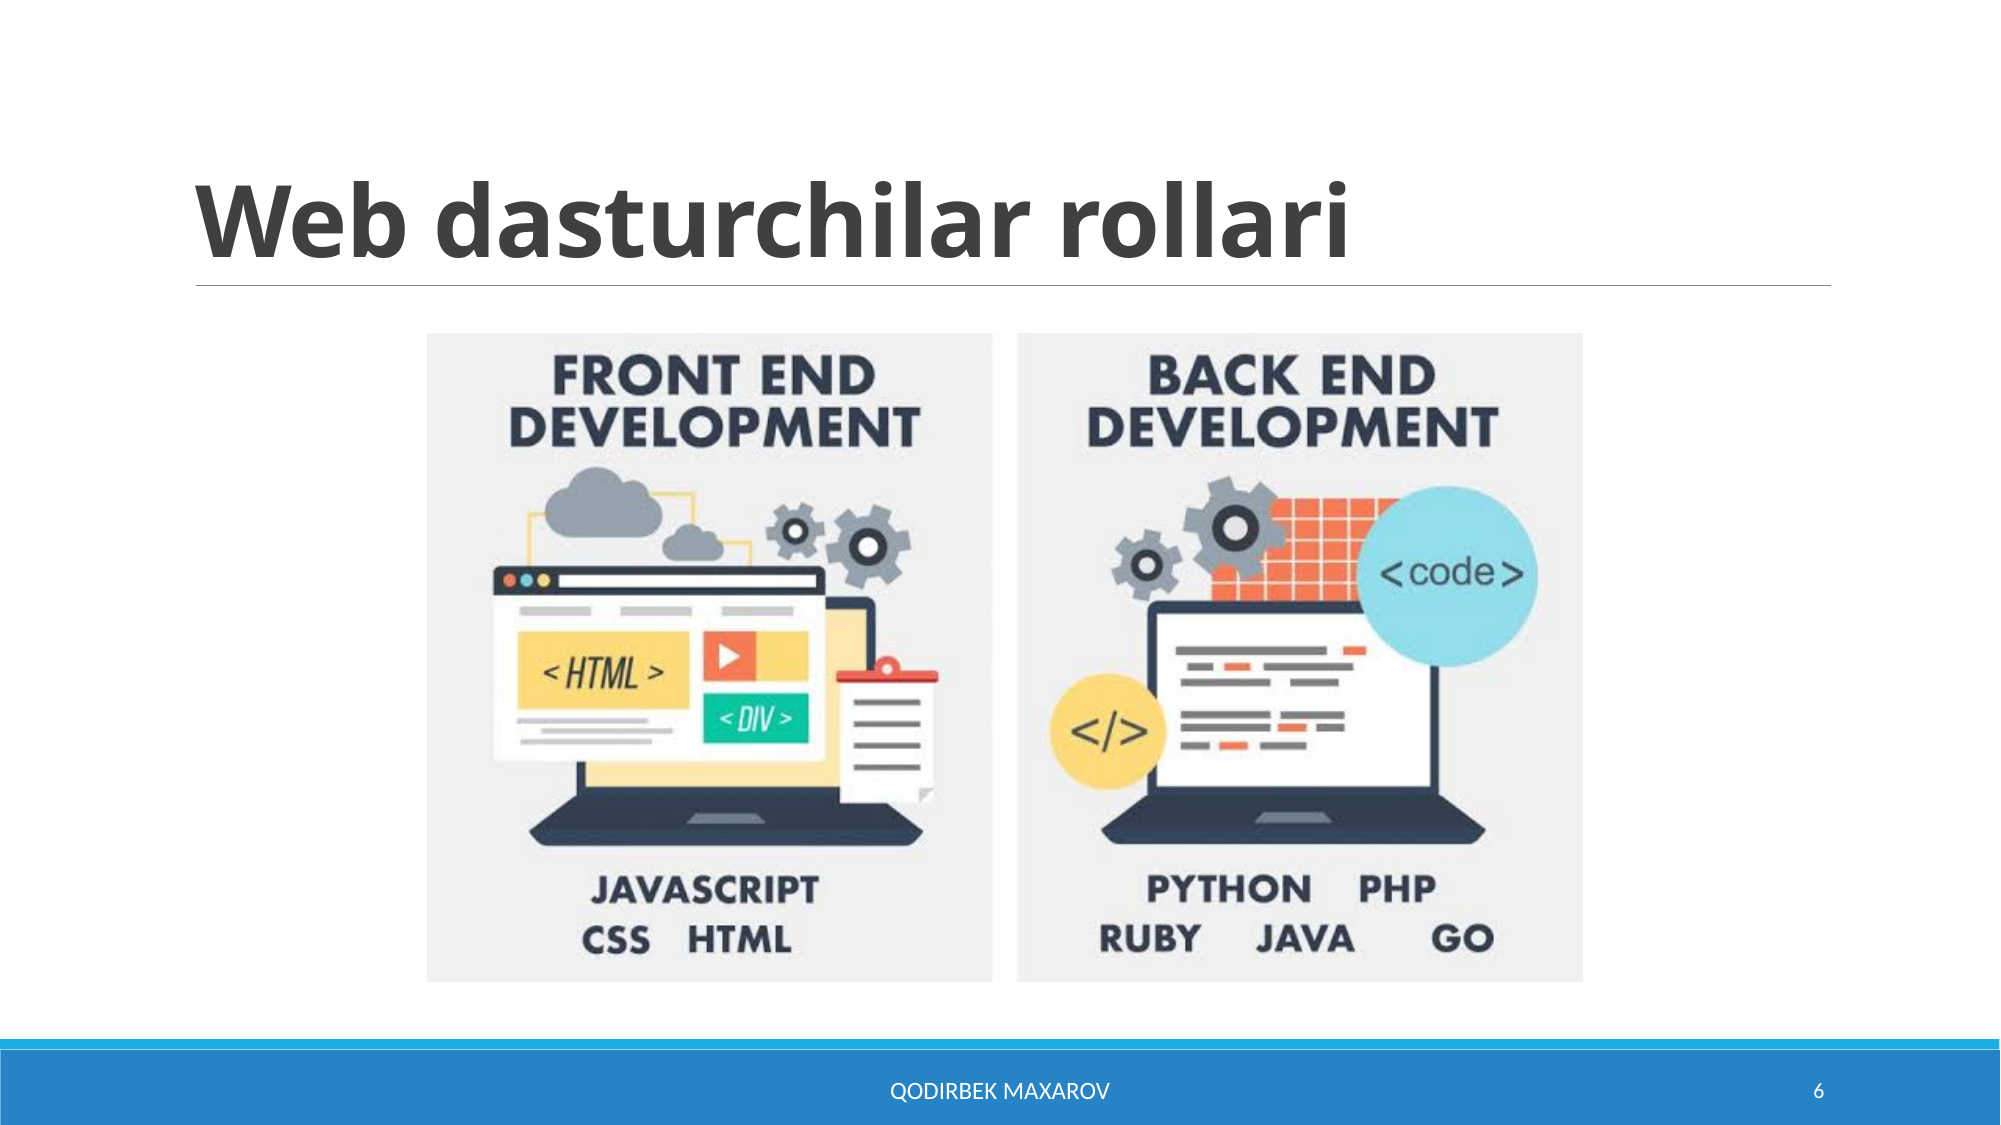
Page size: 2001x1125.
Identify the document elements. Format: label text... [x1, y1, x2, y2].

footer Qodirbek Maxarov [604, 1059, 1396, 1120]
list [427, 333, 1583, 983]
title Web dasturchilar rollari [180, 47, 1830, 285]
slide_number 6 [1624, 1059, 1840, 1120]
